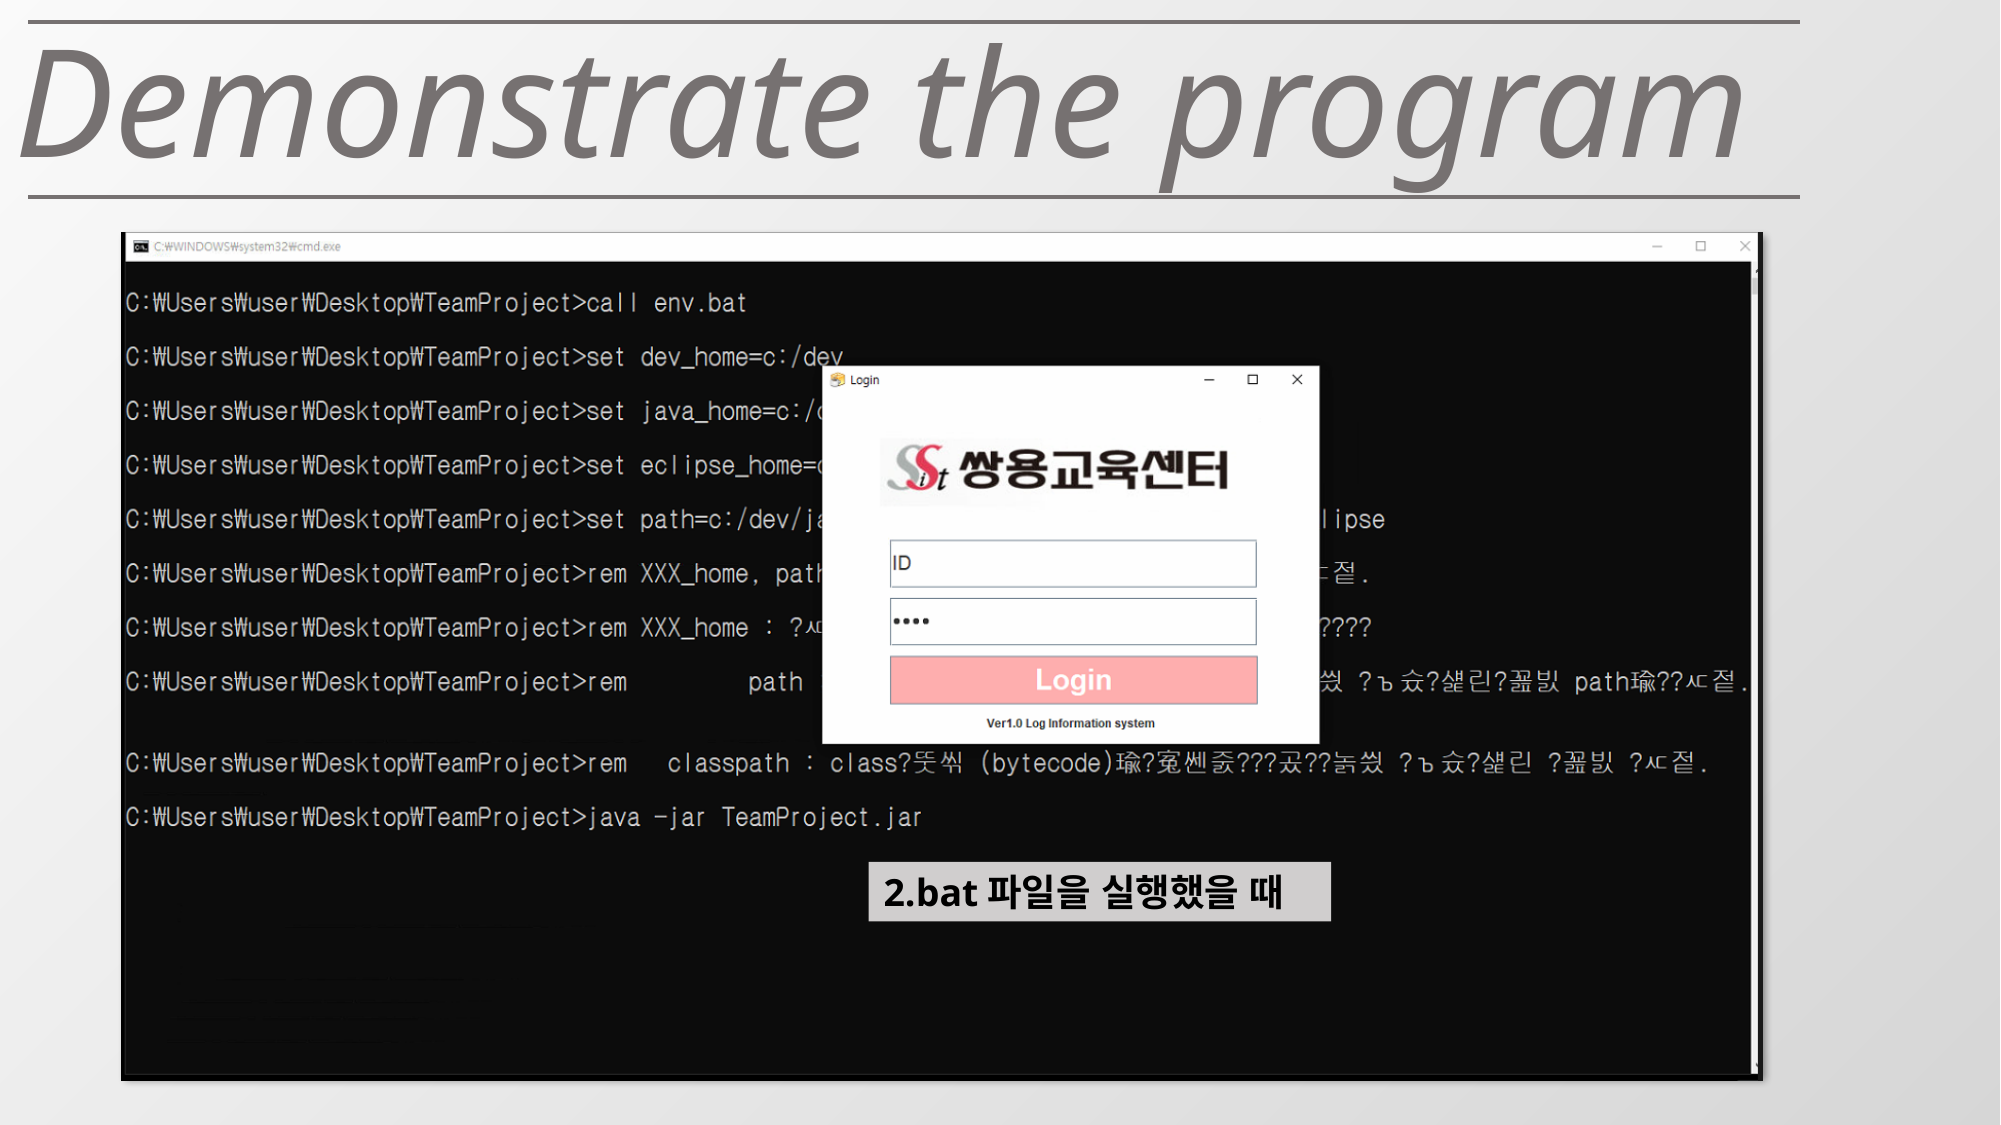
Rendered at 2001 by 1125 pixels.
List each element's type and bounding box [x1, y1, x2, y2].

text_box [0, 0, 1800, 197]
picture [121, 232, 1763, 1081]
